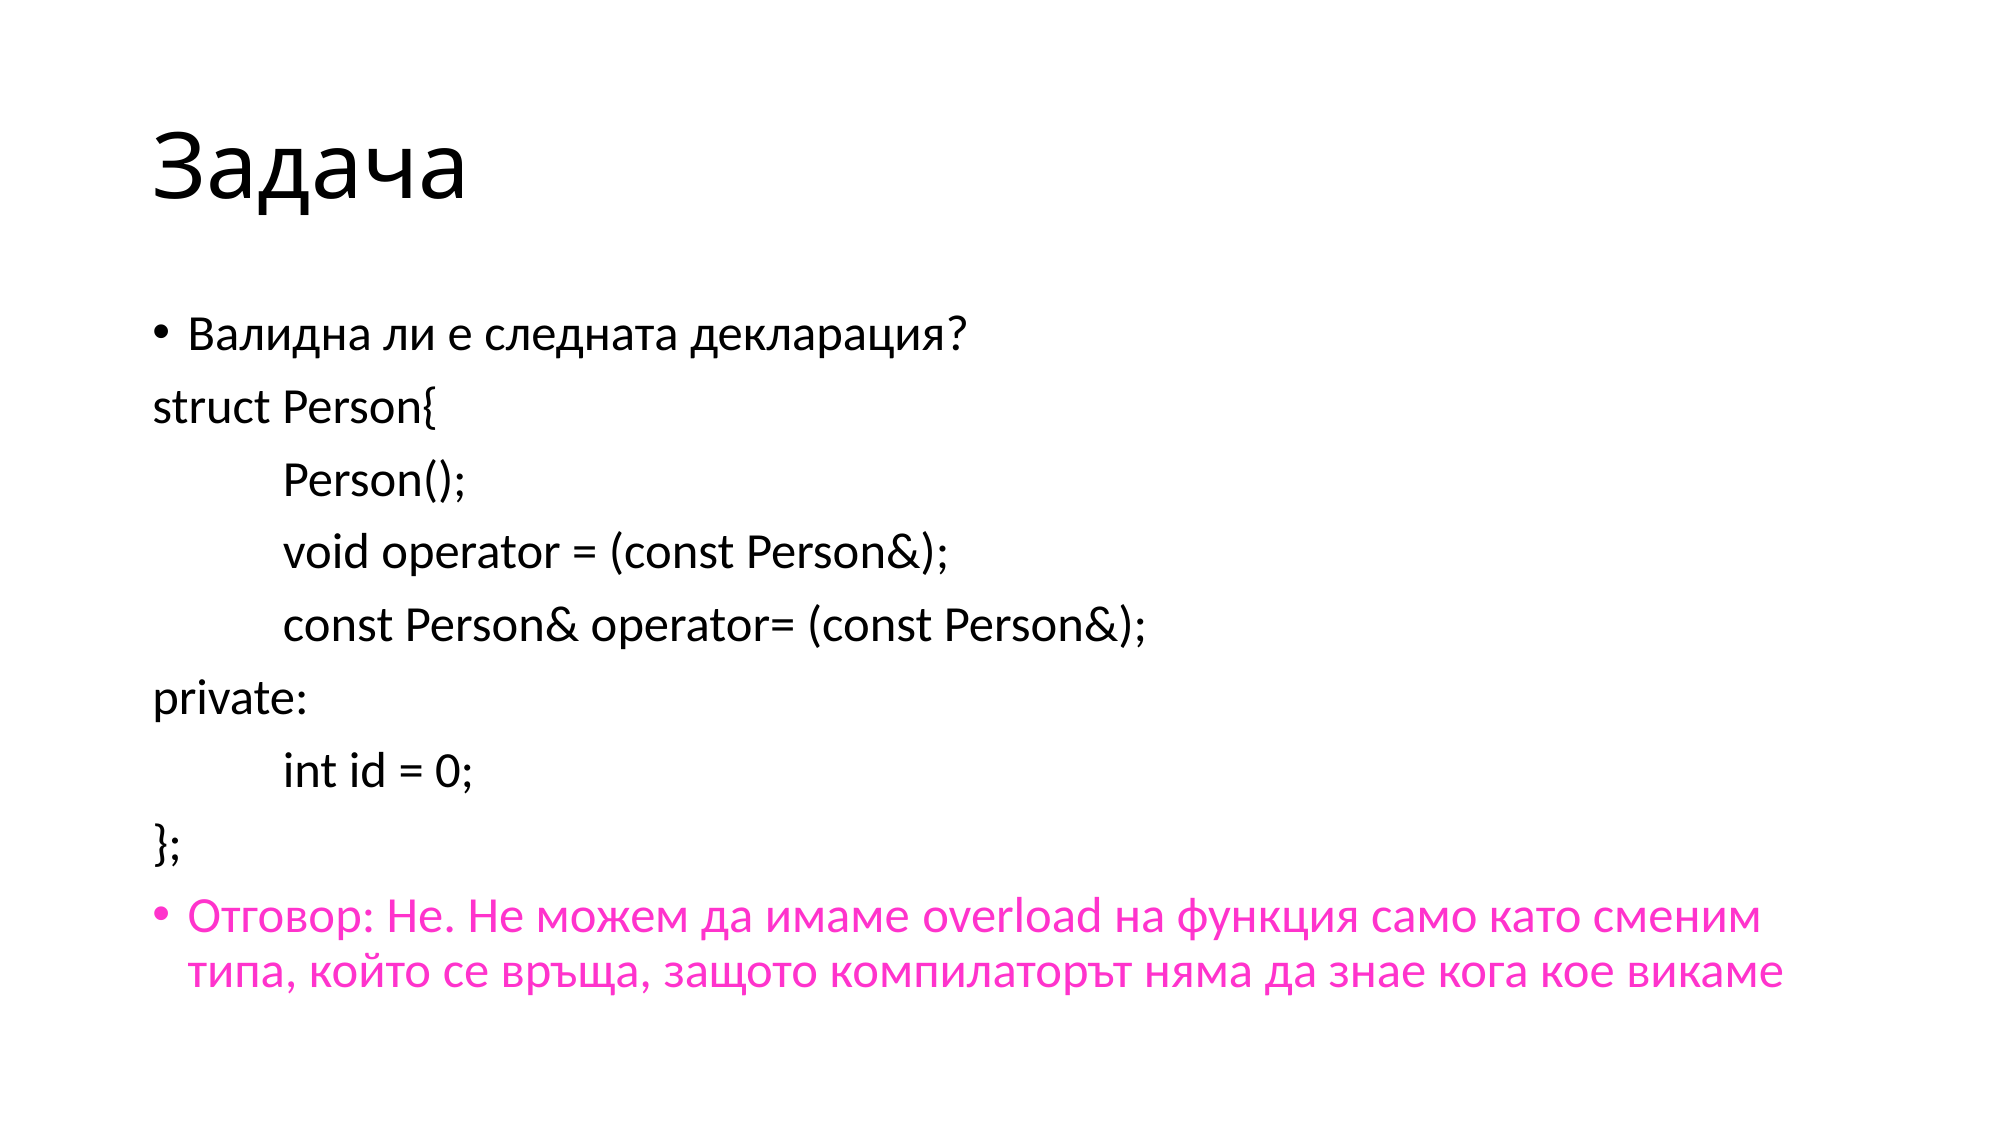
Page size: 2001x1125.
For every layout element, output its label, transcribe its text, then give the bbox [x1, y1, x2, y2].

list Валидна ли е следната декларация? struct Person{ Person(); void operator = (const Person&); const Person& operator= (const Person&); private: int id = 0; }; Отговор: Не. Не можем да имаме overload на функция само като сменим типа, който се връща, защото компилаторът няма да знае кога кое викаме [137, 299, 1863, 1014]
title Задача [137, 59, 1863, 278]
